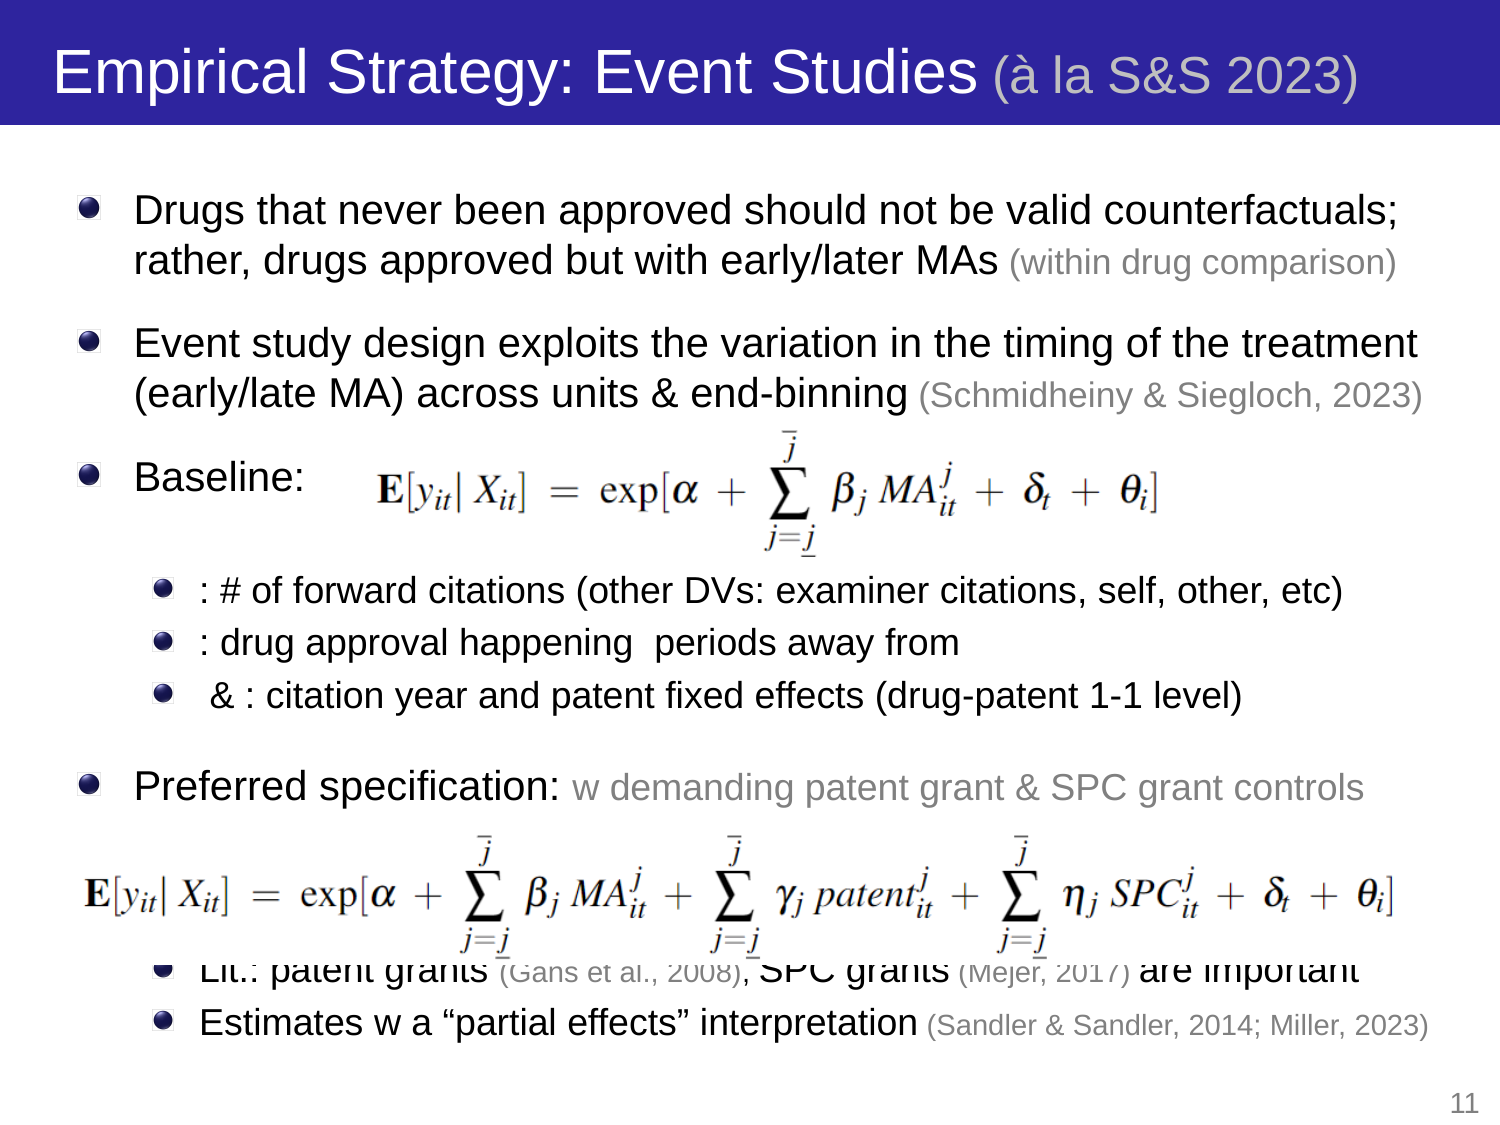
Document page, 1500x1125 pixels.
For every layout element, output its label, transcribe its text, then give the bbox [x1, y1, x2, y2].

picture [77, 831, 1399, 979]
picture [152, 630, 174, 652]
picture [77, 195, 101, 220]
picture [152, 577, 174, 599]
picture [77, 462, 101, 487]
title Empirical Strategy: Event Studies (à la S&S 2023) [37, 24, 1475, 113]
picture [362, 428, 1163, 563]
picture [77, 329, 101, 353]
picture [77, 772, 101, 796]
picture [152, 1009, 174, 1031]
picture [152, 682, 174, 704]
